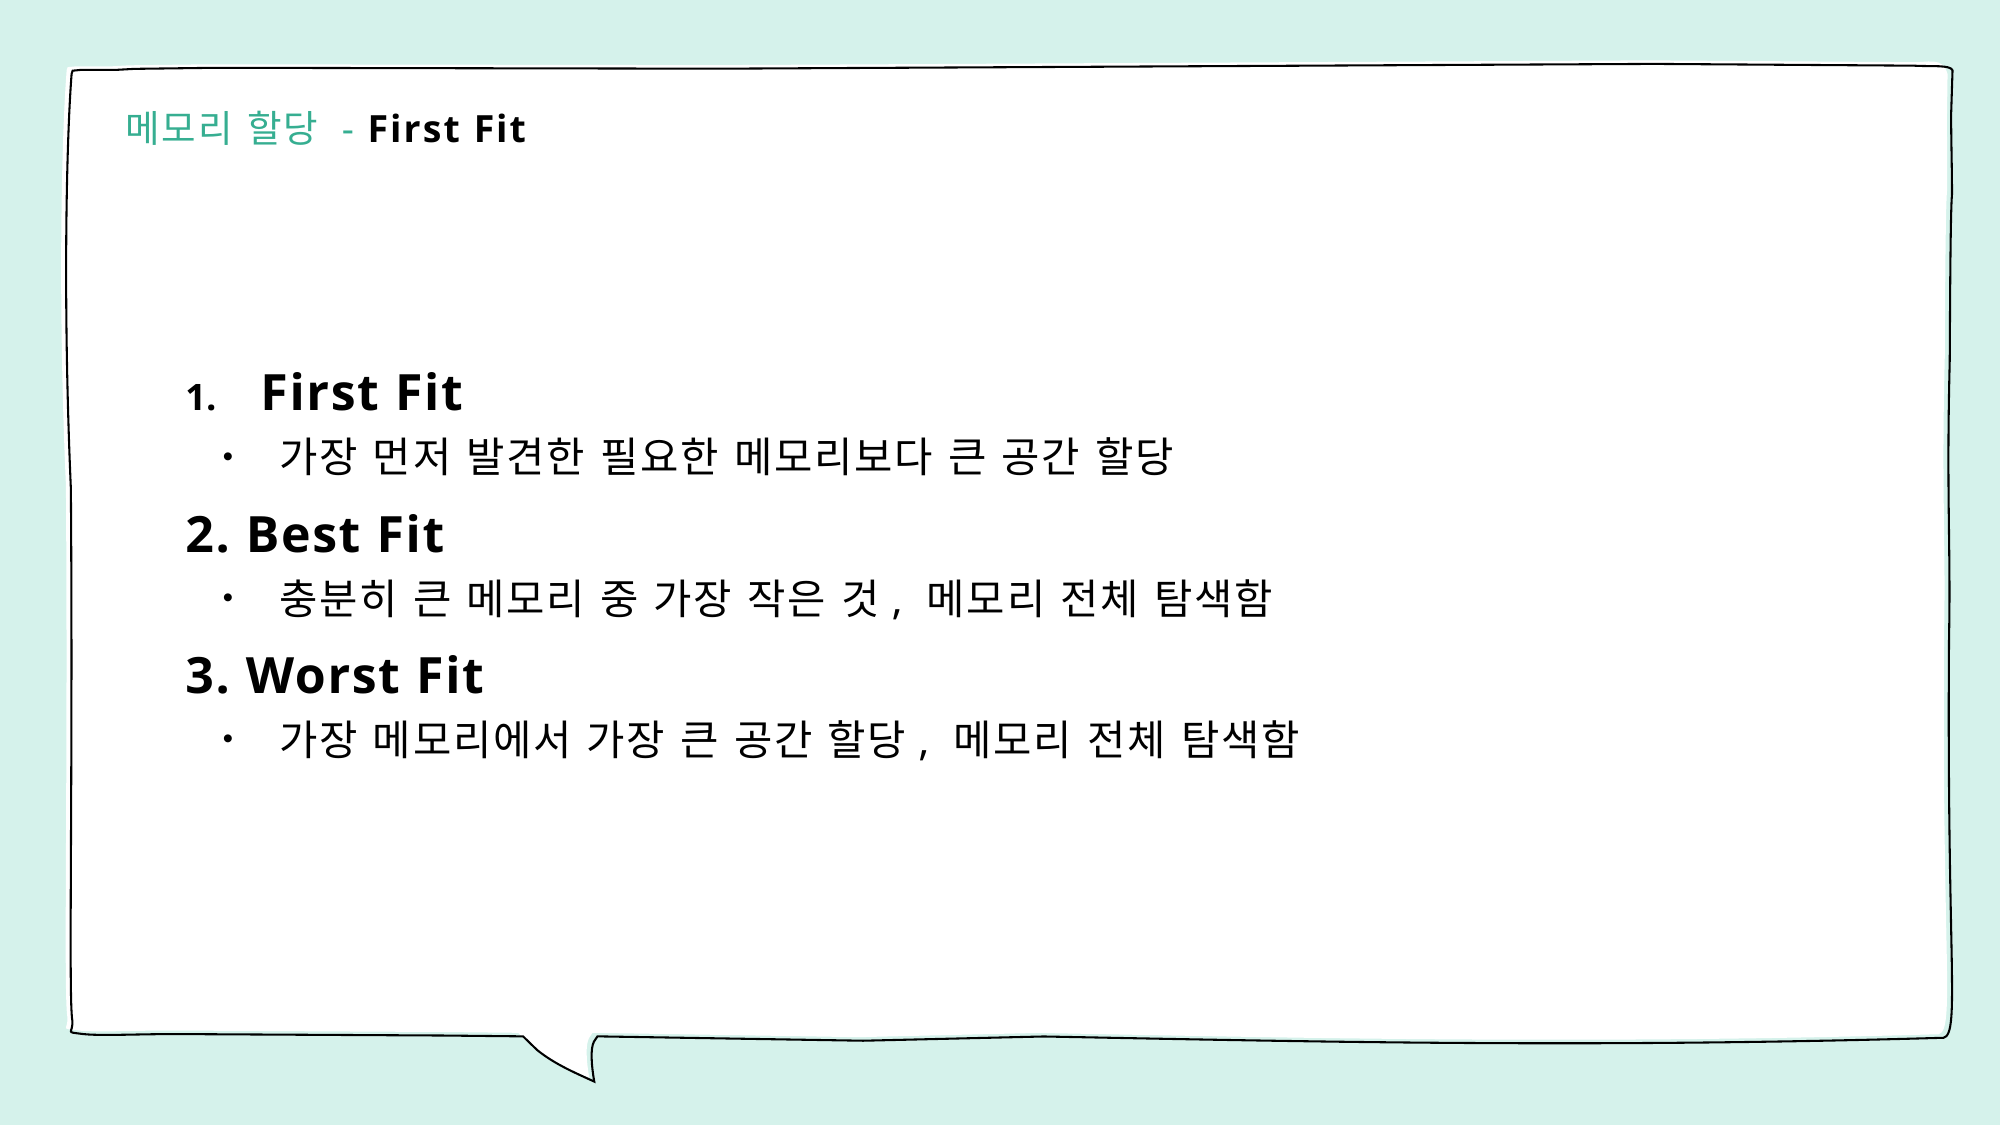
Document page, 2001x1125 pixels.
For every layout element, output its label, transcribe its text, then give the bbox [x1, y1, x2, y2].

list First Fit 가장 먼저 발견한 필요한 메모리보다 큰 공간 할당 2. Best Fit 충분히 큰 메모리 중 가장 작은 것, 메모리 전체 탐색함 3. Worst Fit 가장 메모리에서 가장 큰 공간 할당, 메모리 전체 탐색함 [167, 342, 1863, 971]
title 메모리 할당 - First Fit [106, 91, 759, 155]
